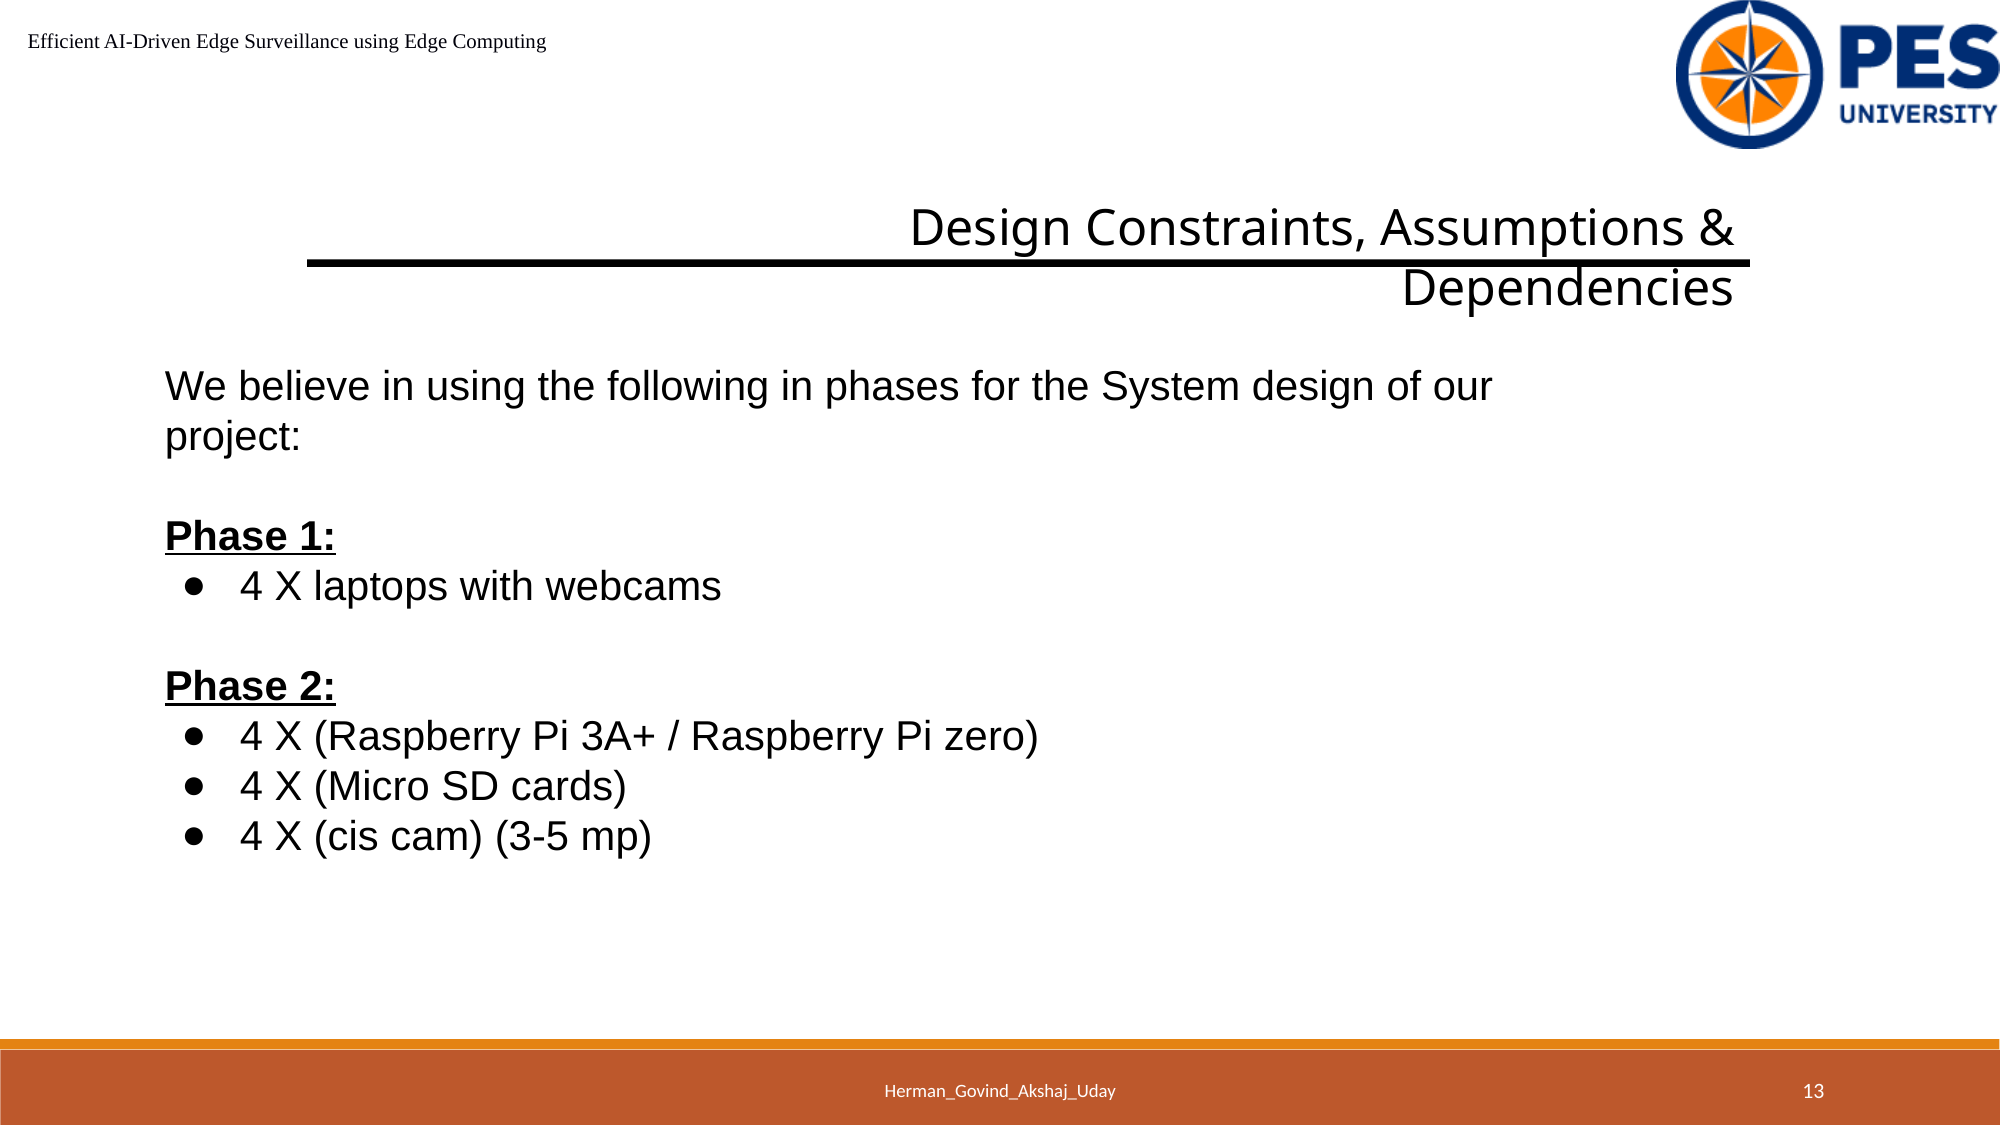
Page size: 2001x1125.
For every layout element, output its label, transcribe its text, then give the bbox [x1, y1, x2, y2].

footer Herman_Govind_Akshaj_Uday [604, 1059, 1396, 1120]
picture [1676, 0, 2000, 149]
text_box Design Constraints, Assumptions & Dependencies [560, 187, 1750, 264]
text_box We believe in using the following in phases for the System design of our project: Phase 1: 4 X laptops with webcams Phase 2: 4 X (Raspberry Pi 3A+ / Raspberry Pi zero) 4 X (Micro SD cards) 4 X (cis cam) (3-5 mp) [149, 340, 1555, 878]
text_box Efficient AI-Driven Edge Surveillance using Edge Computing [12, 10, 688, 71]
slide_number ‹#› [1624, 1059, 1840, 1120]
text_box [307, 259, 1750, 267]
